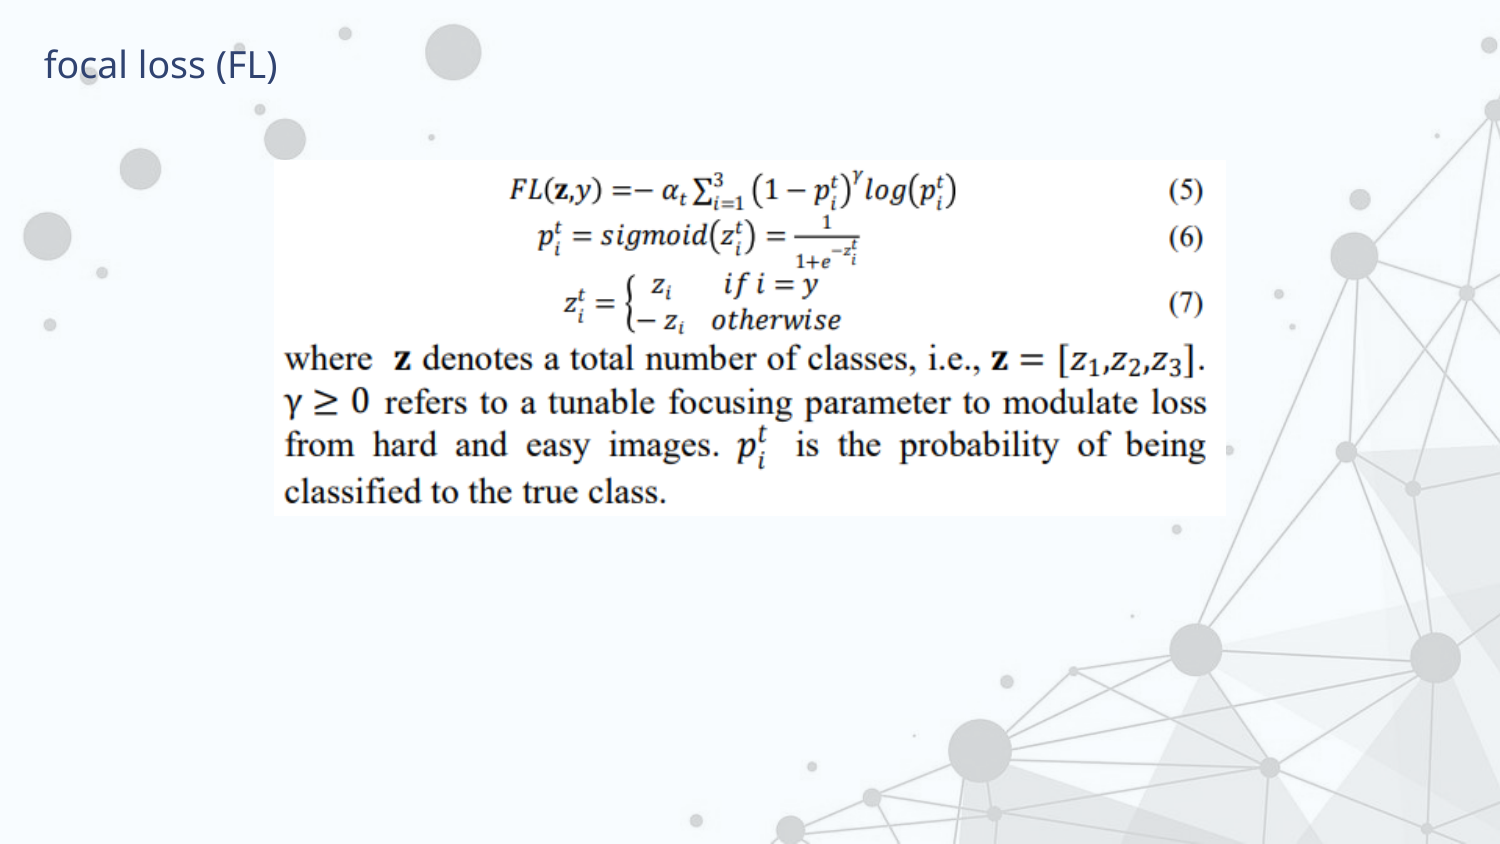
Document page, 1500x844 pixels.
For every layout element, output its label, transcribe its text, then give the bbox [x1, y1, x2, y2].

text_box focal loss (FL) [19, 33, 293, 94]
picture [274, 160, 1226, 516]
